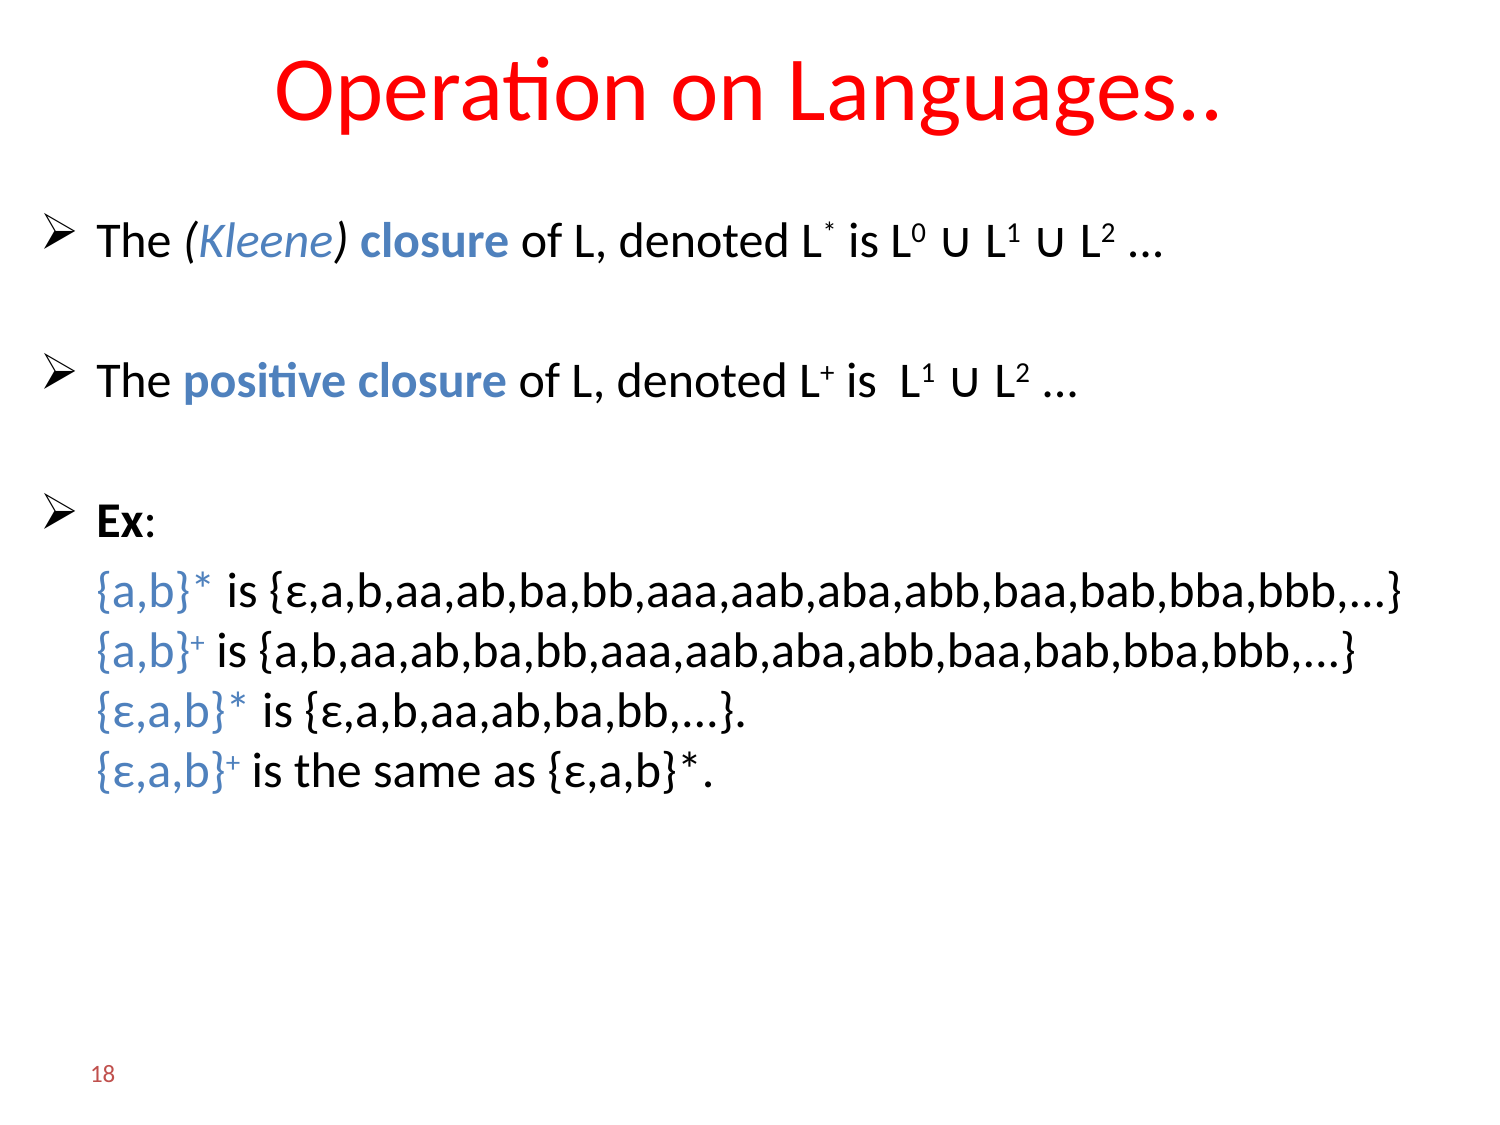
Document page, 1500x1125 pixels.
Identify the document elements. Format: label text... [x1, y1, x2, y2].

title Operation on Languages.. [75, 0, 1425, 150]
slide_number 18 [75, 1042, 425, 1103]
list The (Kleene) closure of L, denoted L* is L0 ∪ L1 ∪ L2 ... The positive closure of L, denoted L+ is L1 ∪ L2 ... Ex: {a,b}* is {ε,a,b,aa,ab,ba,bb,aaa,aab,aba,abb,baa,bab,bba,bbb,...} {a,b}+ is {a,b,aa,ab,ba,bb,aaa,aab,aba,abb,baa,bab,bba,bbb,...} {ε,a,b}* is {ε,a,b,aa,ab,ba,bb,...}. {ε,a,b}+ is the same as {ε,a,b}*. [24, 200, 1475, 1025]
